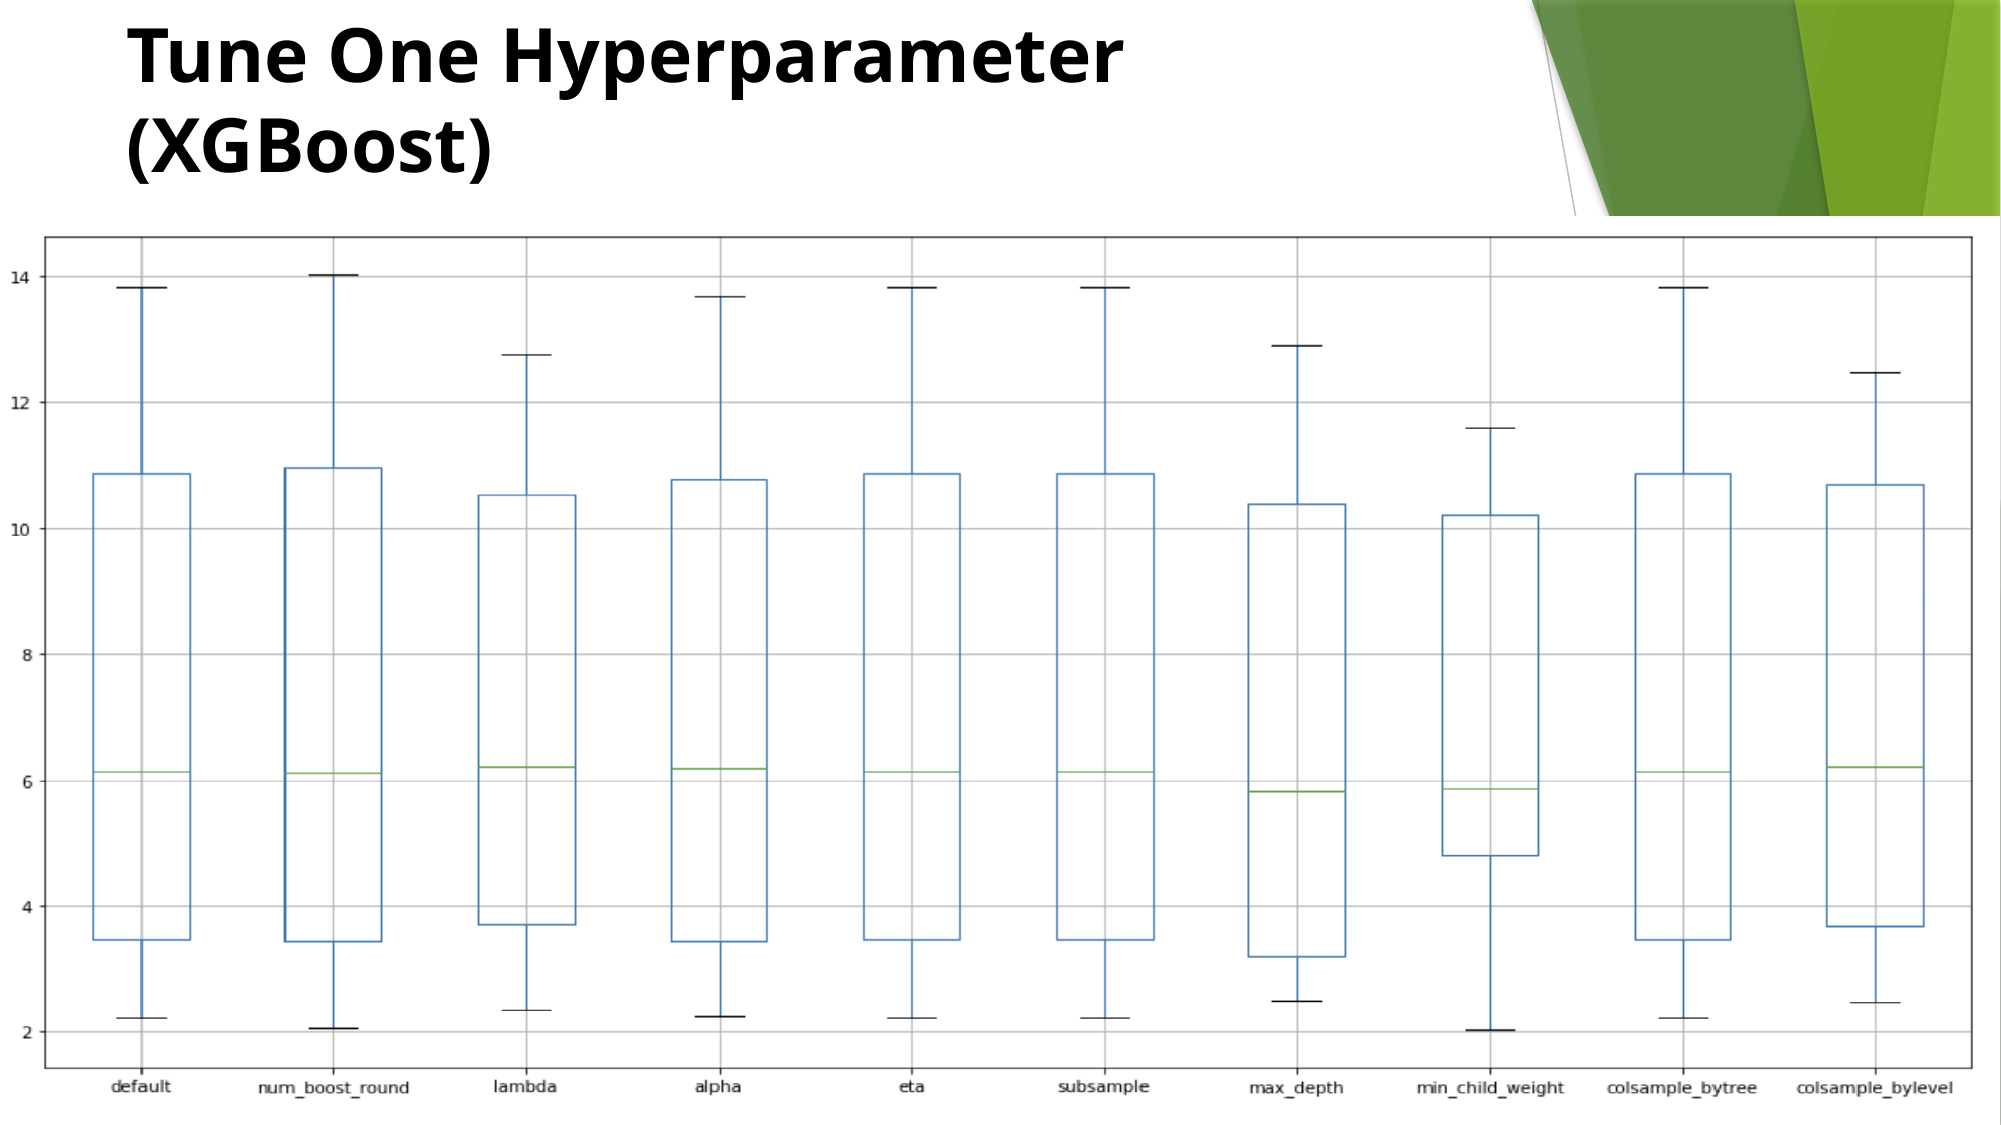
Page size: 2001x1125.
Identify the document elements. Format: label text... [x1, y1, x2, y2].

title Tune One Hyperparameter (XGBoost) [111, 0, 1522, 213]
picture [0, 216, 2000, 1125]
